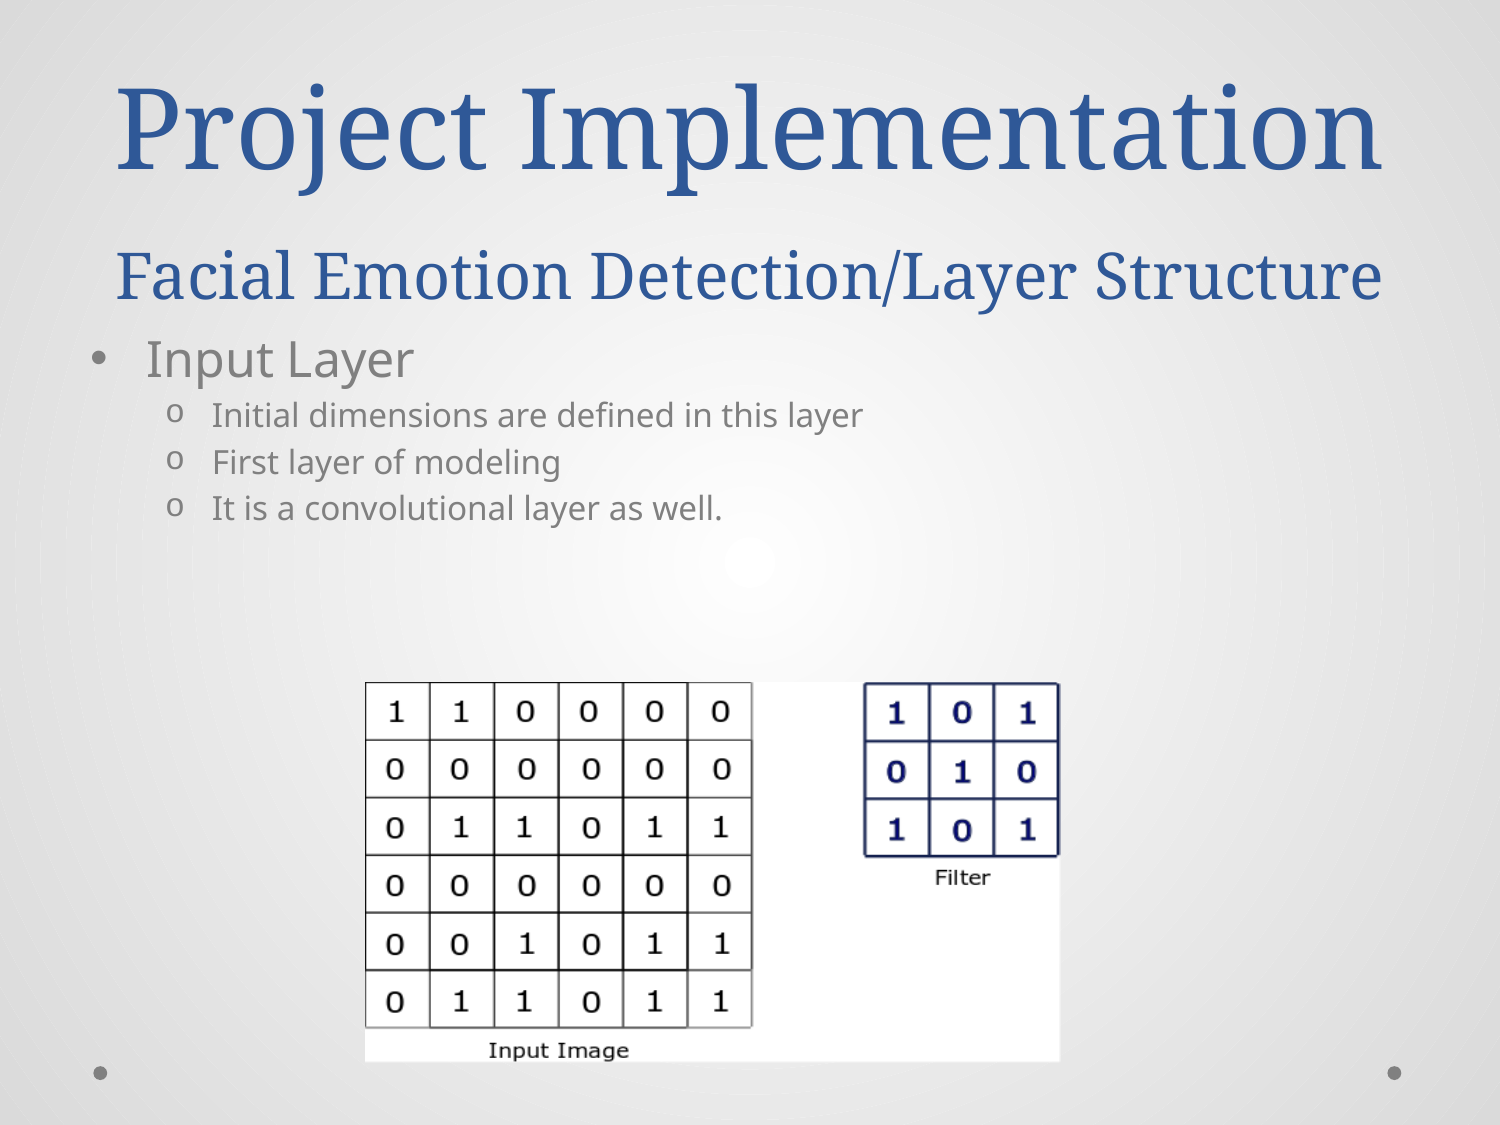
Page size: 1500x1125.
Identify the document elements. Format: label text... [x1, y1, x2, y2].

picture [365, 682, 1061, 1063]
title Project Implementation Facial Emotion Detection/Layer Structure [75, 57, 1425, 320]
list Input Layer Initial dimensions are defined in this layer First layer of modeling It is a convolutional layer as well. [75, 320, 1425, 1063]
